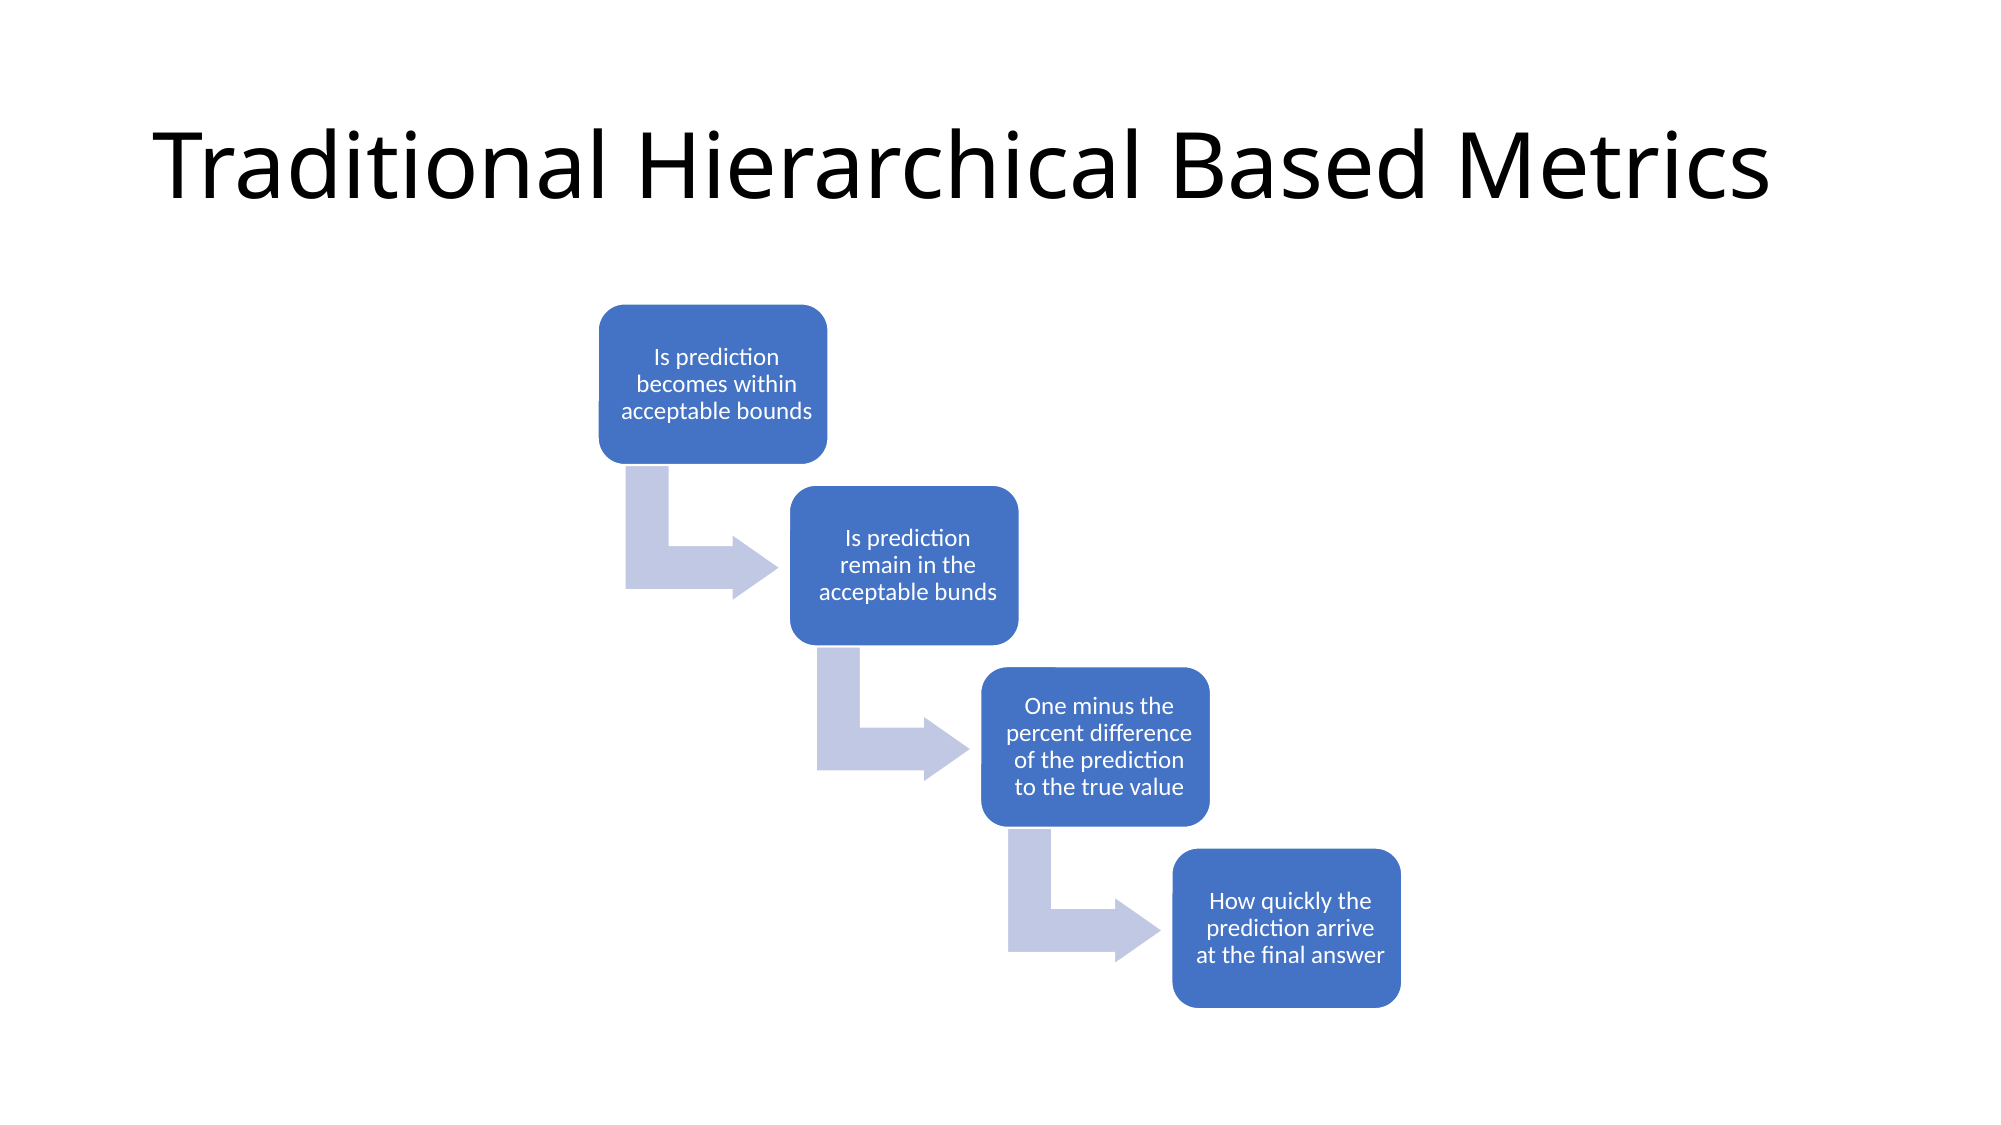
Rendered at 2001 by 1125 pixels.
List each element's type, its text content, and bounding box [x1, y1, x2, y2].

title Traditional Hierarchical Based Metrics [137, 59, 1863, 278]
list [137, 299, 1863, 1014]
